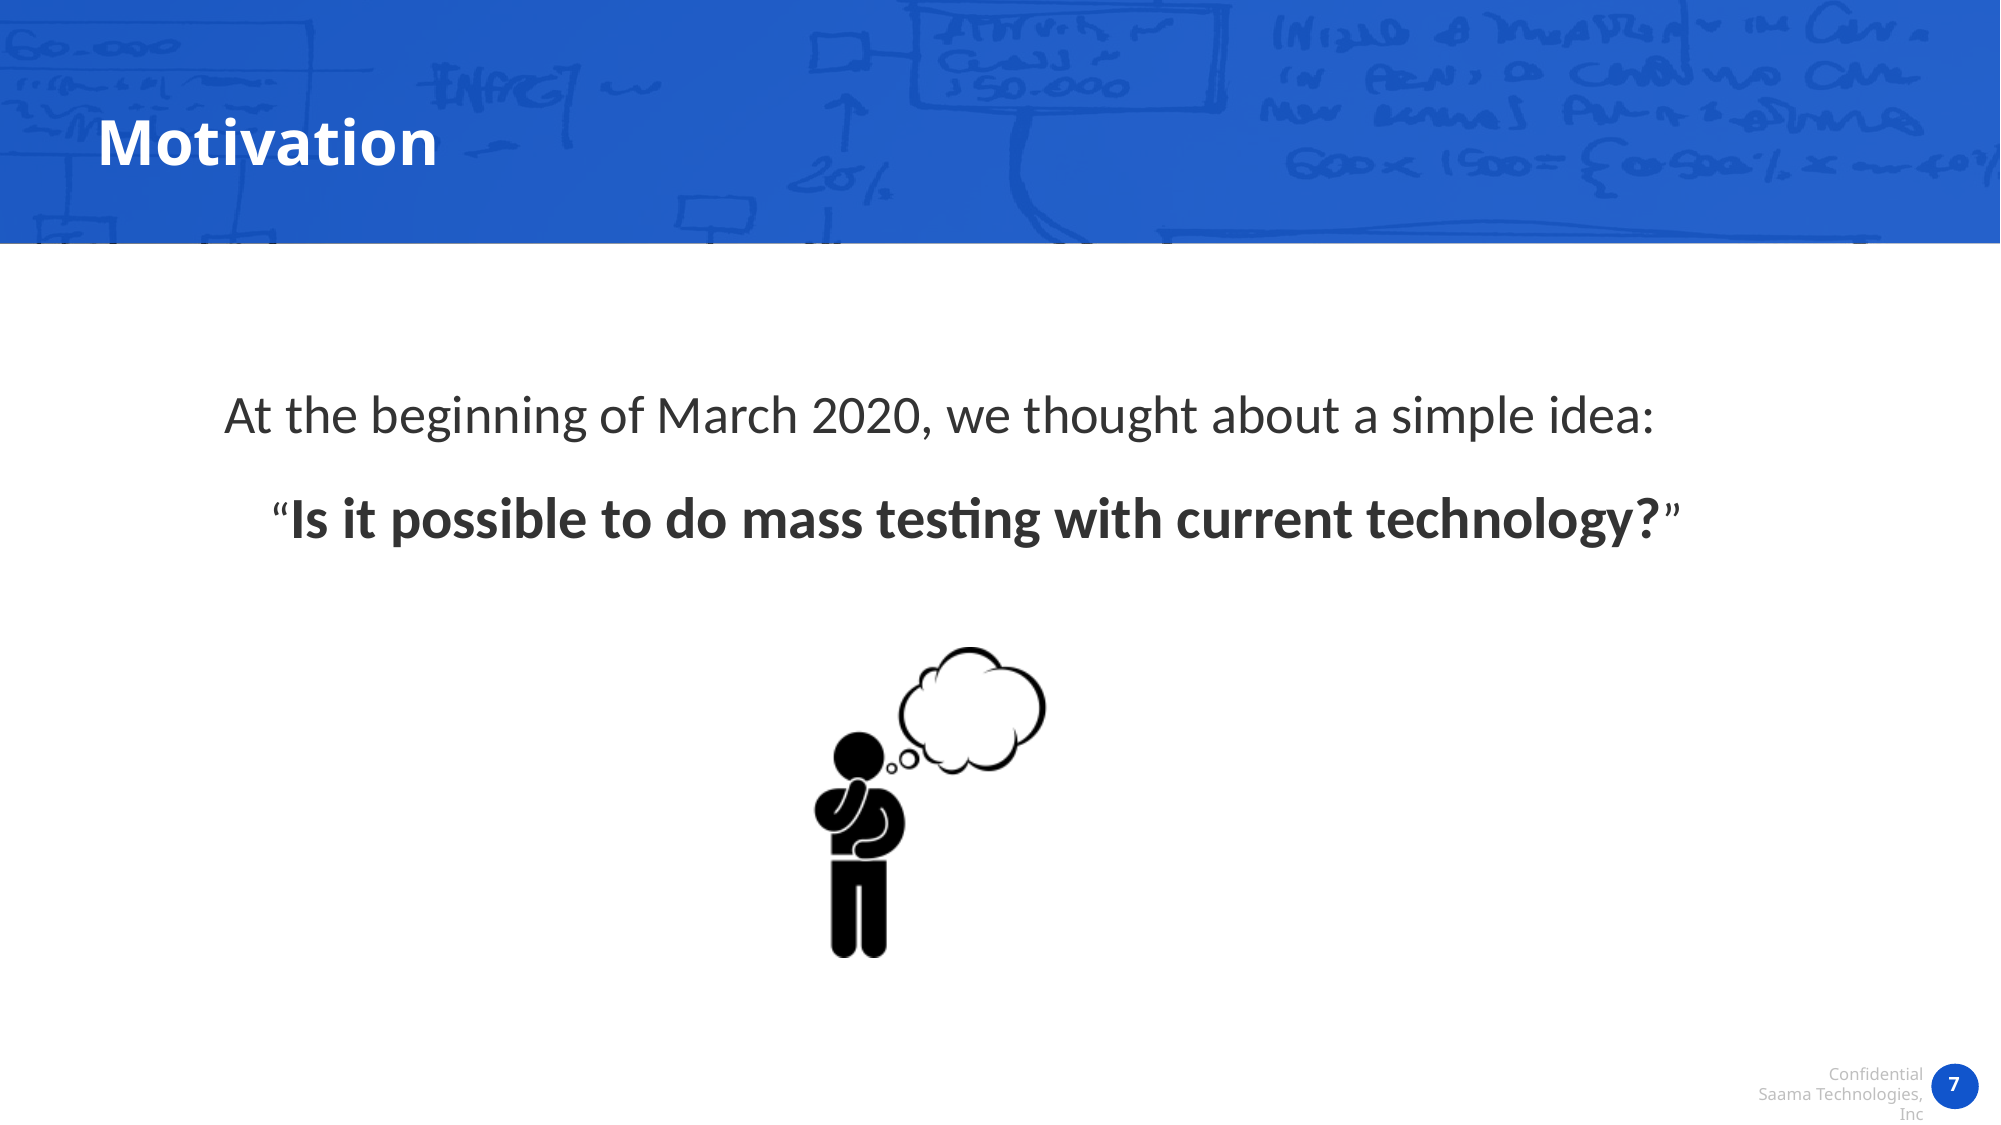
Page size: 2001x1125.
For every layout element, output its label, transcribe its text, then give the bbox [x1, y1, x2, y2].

text_box [177, 179, 1584, 294]
picture [775, 646, 1086, 958]
text_box At the beginning of March 2020, we thought about a simple idea: “Is it possible to do mass testing with current technology?” [152, 339, 1744, 674]
title Motivation [0, 69, 2000, 212]
slide_number ‹#› [1925, 1066, 1983, 1105]
